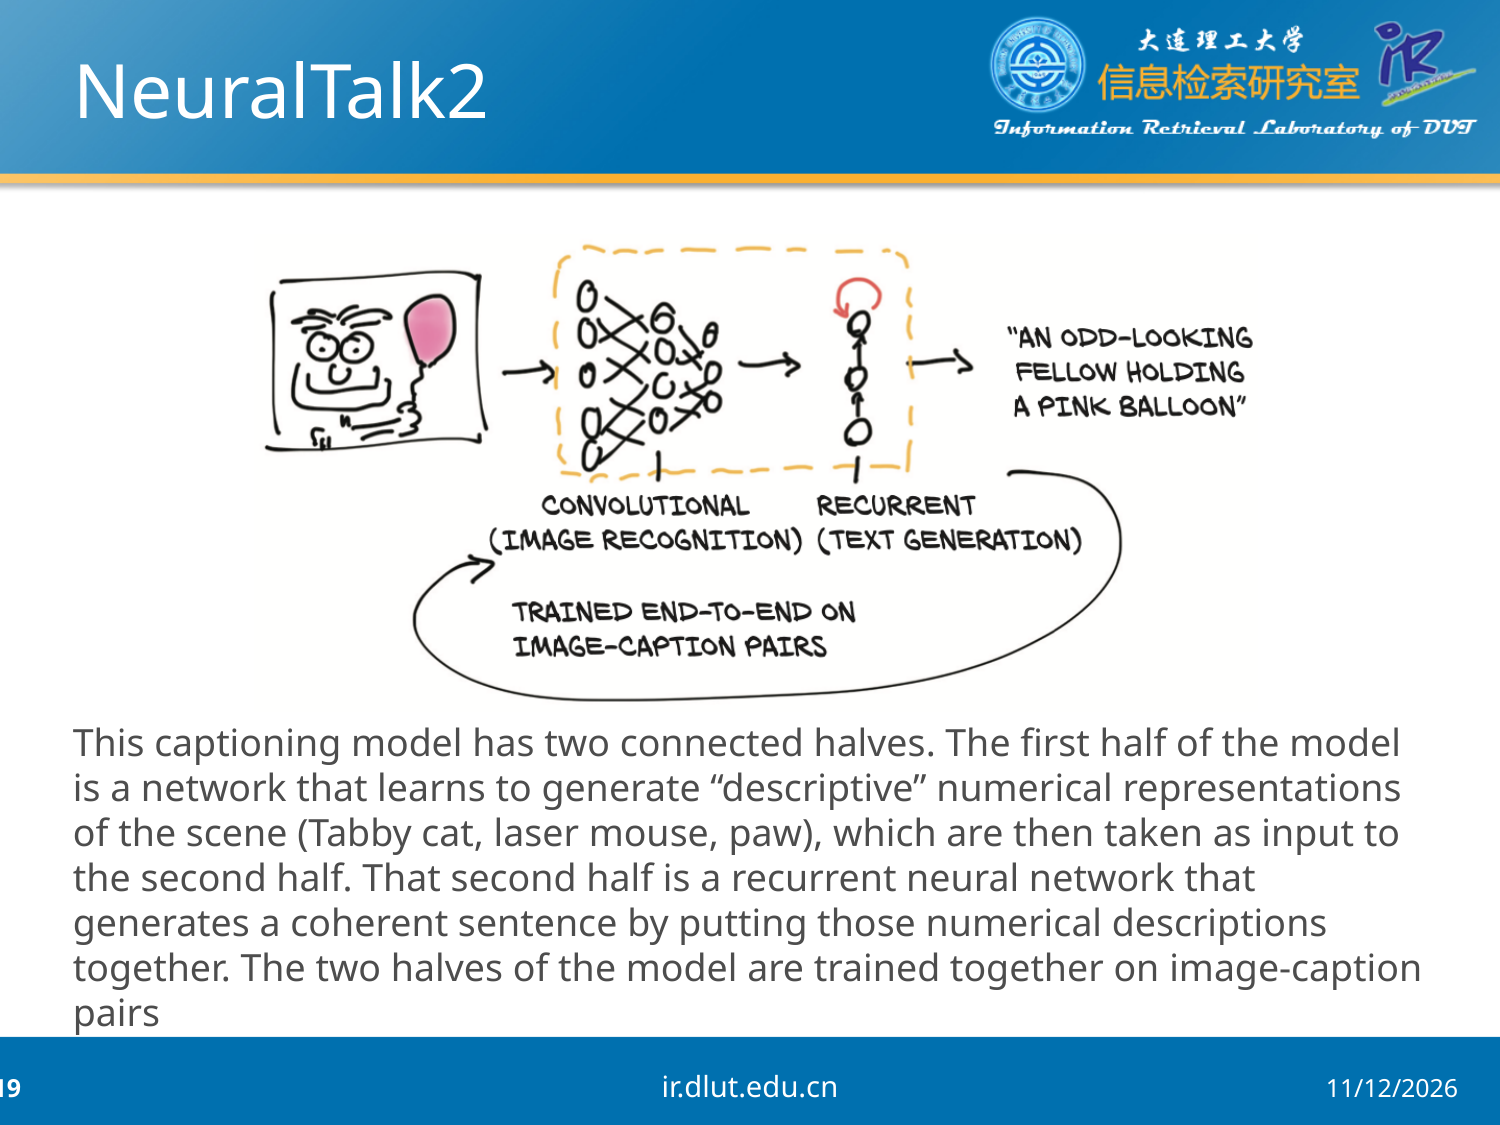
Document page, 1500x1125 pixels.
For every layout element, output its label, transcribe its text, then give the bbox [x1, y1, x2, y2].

title NeuralTalk2 [58, 35, 944, 143]
text_box This captioning model has two connected halves. The first half of the model is a network that learns to generate “descriptive” numerical representations of the scene (Tabby cat, laser mouse, paw), which are then taken as input to the second half. That second half is a recurrent neural network that generates a coherent sentence by putting those numerical descriptions together. The two halves of the model are trained together on image-caption pairs [58, 711, 1442, 1042]
picture [0, 0, 1500, 1125]
